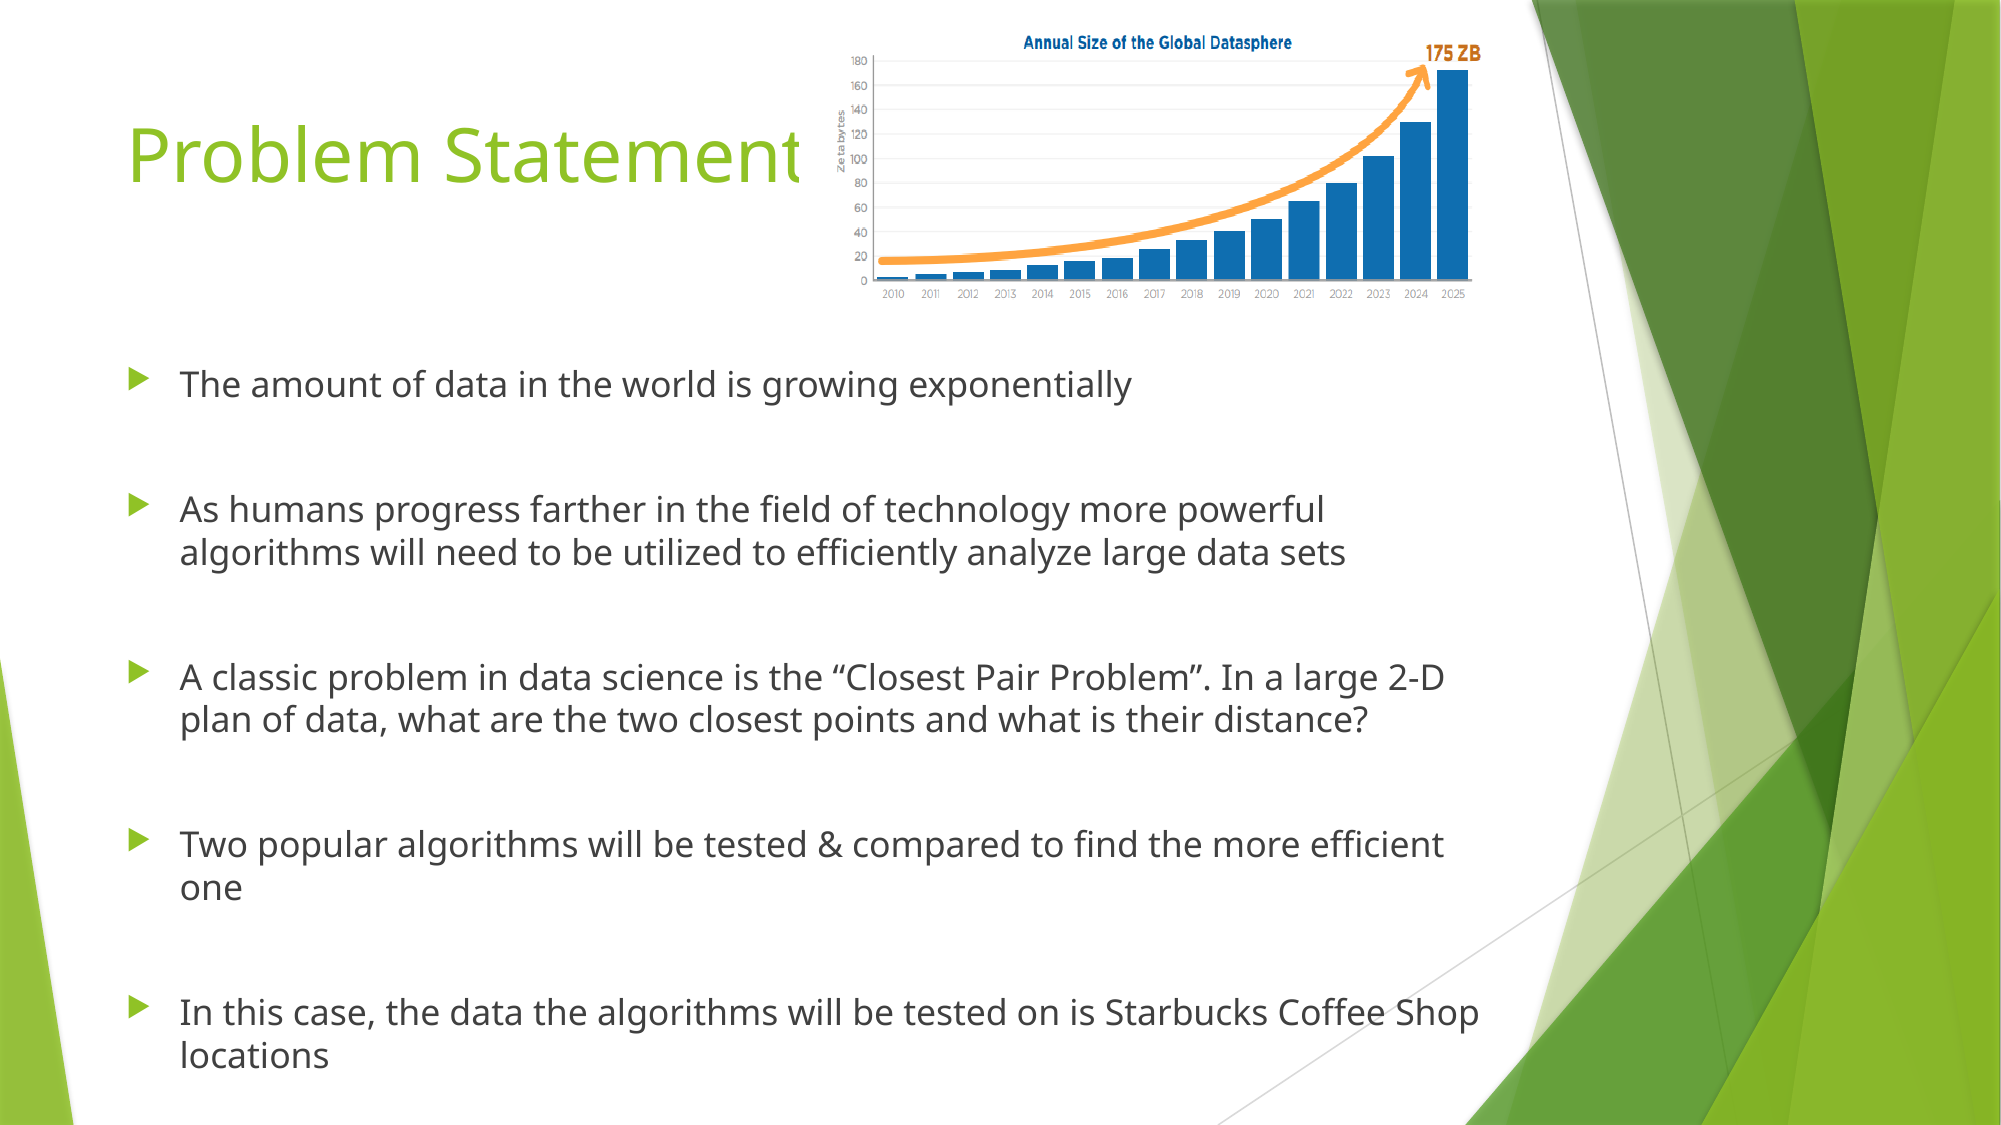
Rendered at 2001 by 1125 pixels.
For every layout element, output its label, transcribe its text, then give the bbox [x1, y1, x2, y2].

list The amount of data in the world is growing exponentially As humans progress farther in the field of technology more powerful algorithms will need to be utilized to efficiently analyze large data sets A classic problem in data science is the “Closest Pair Problem”. In a large 2-D plan of data, what are the two closest points and what is their distance? Two popular algorithms will be tested & compared to find the more efficient one In this case, the data the algorithms will be tested on is Starbucks Coffee Shop locations [111, 354, 1522, 1086]
picture [798, 21, 1522, 306]
title Problem Statement [111, 99, 1522, 317]
